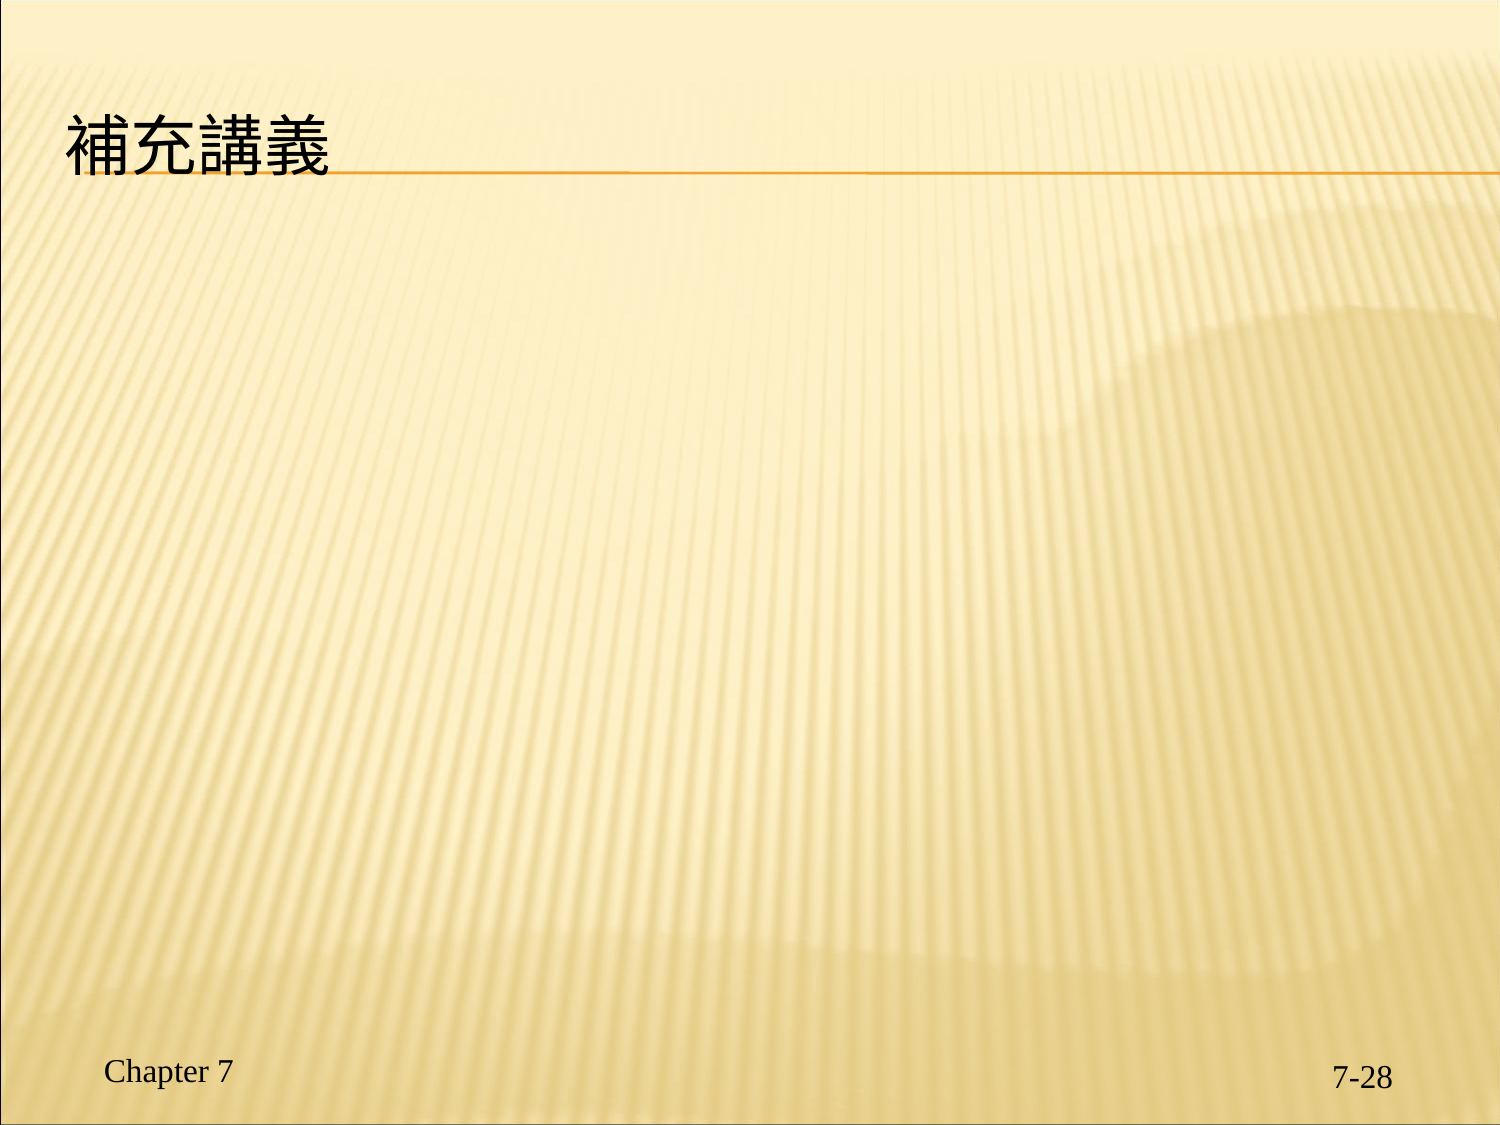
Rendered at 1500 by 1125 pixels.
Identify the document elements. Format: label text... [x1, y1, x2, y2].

picture [0, 0, 1500, 1125]
title 補充講義 [49, 75, 1475, 213]
